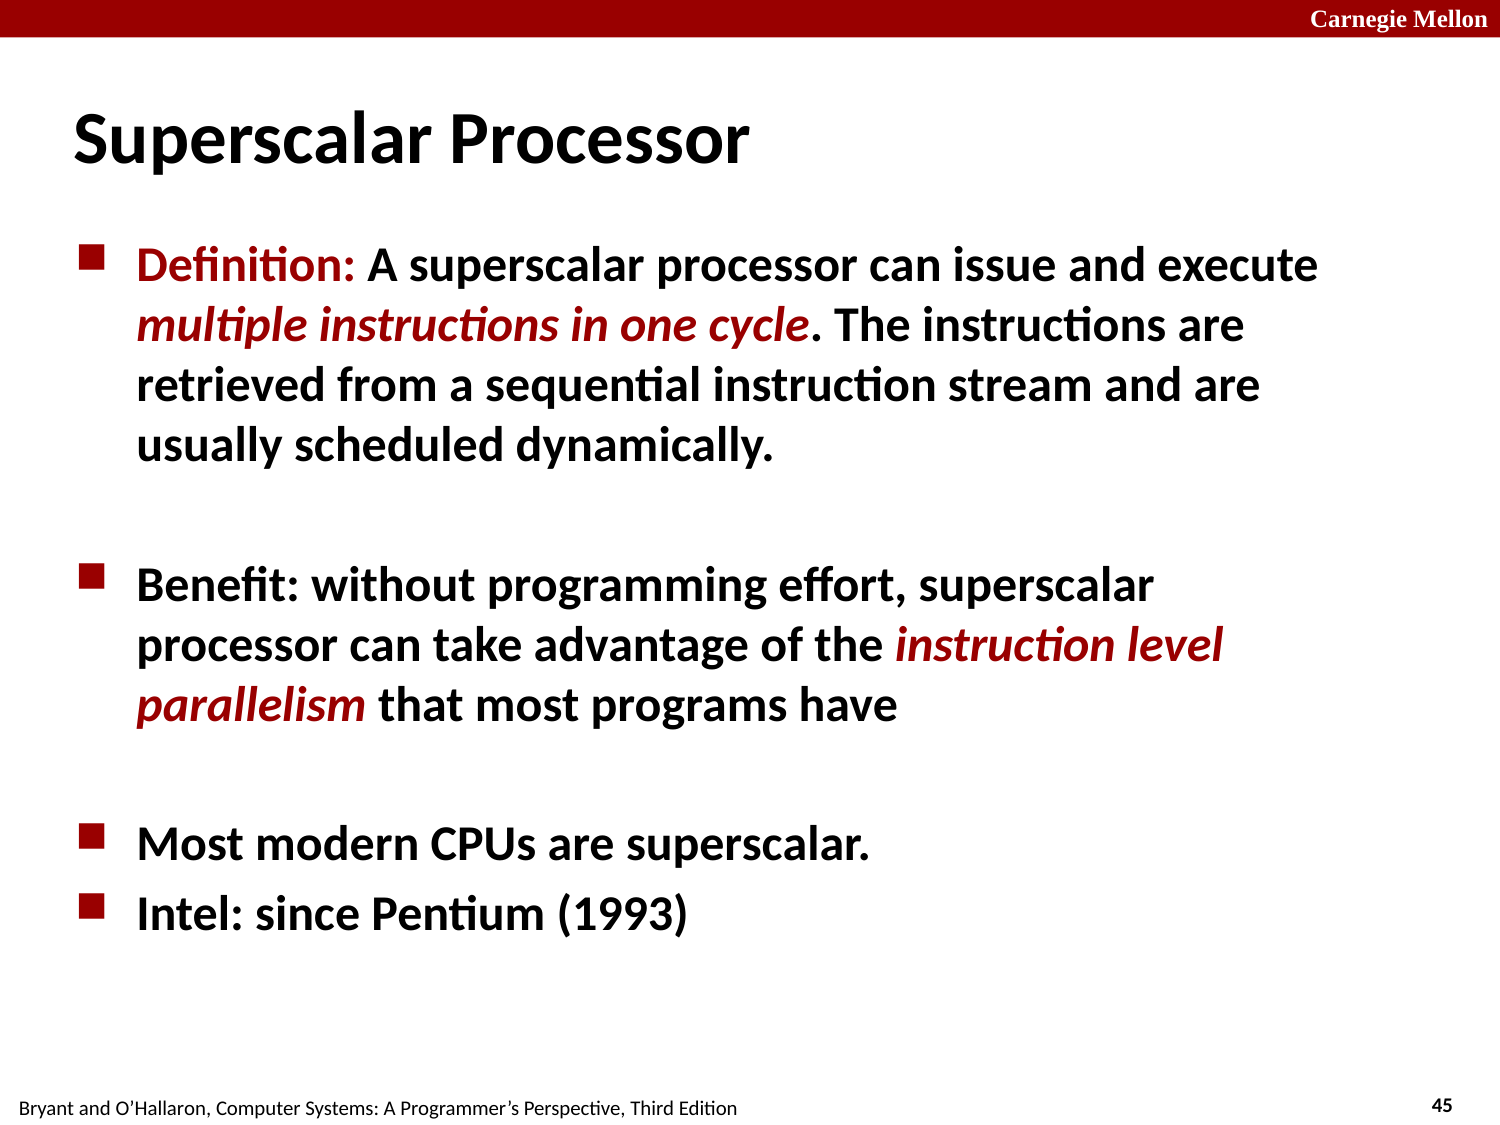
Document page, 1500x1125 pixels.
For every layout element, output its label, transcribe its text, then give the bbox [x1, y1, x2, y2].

title Superscalar Processor [58, 71, 1305, 197]
list Definition: A superscalar processor can issue and execute multiple instructions in one cycle. The instructions are retrieved from a sequential instruction stream and are usually scheduled dynamically. Benefit: without programming effort, superscalar processor can take advantage of the instruction level parallelism that most programs have Most modern CPUs are superscalar. Intel: since Pentium (1993) [64, 223, 1361, 1040]
